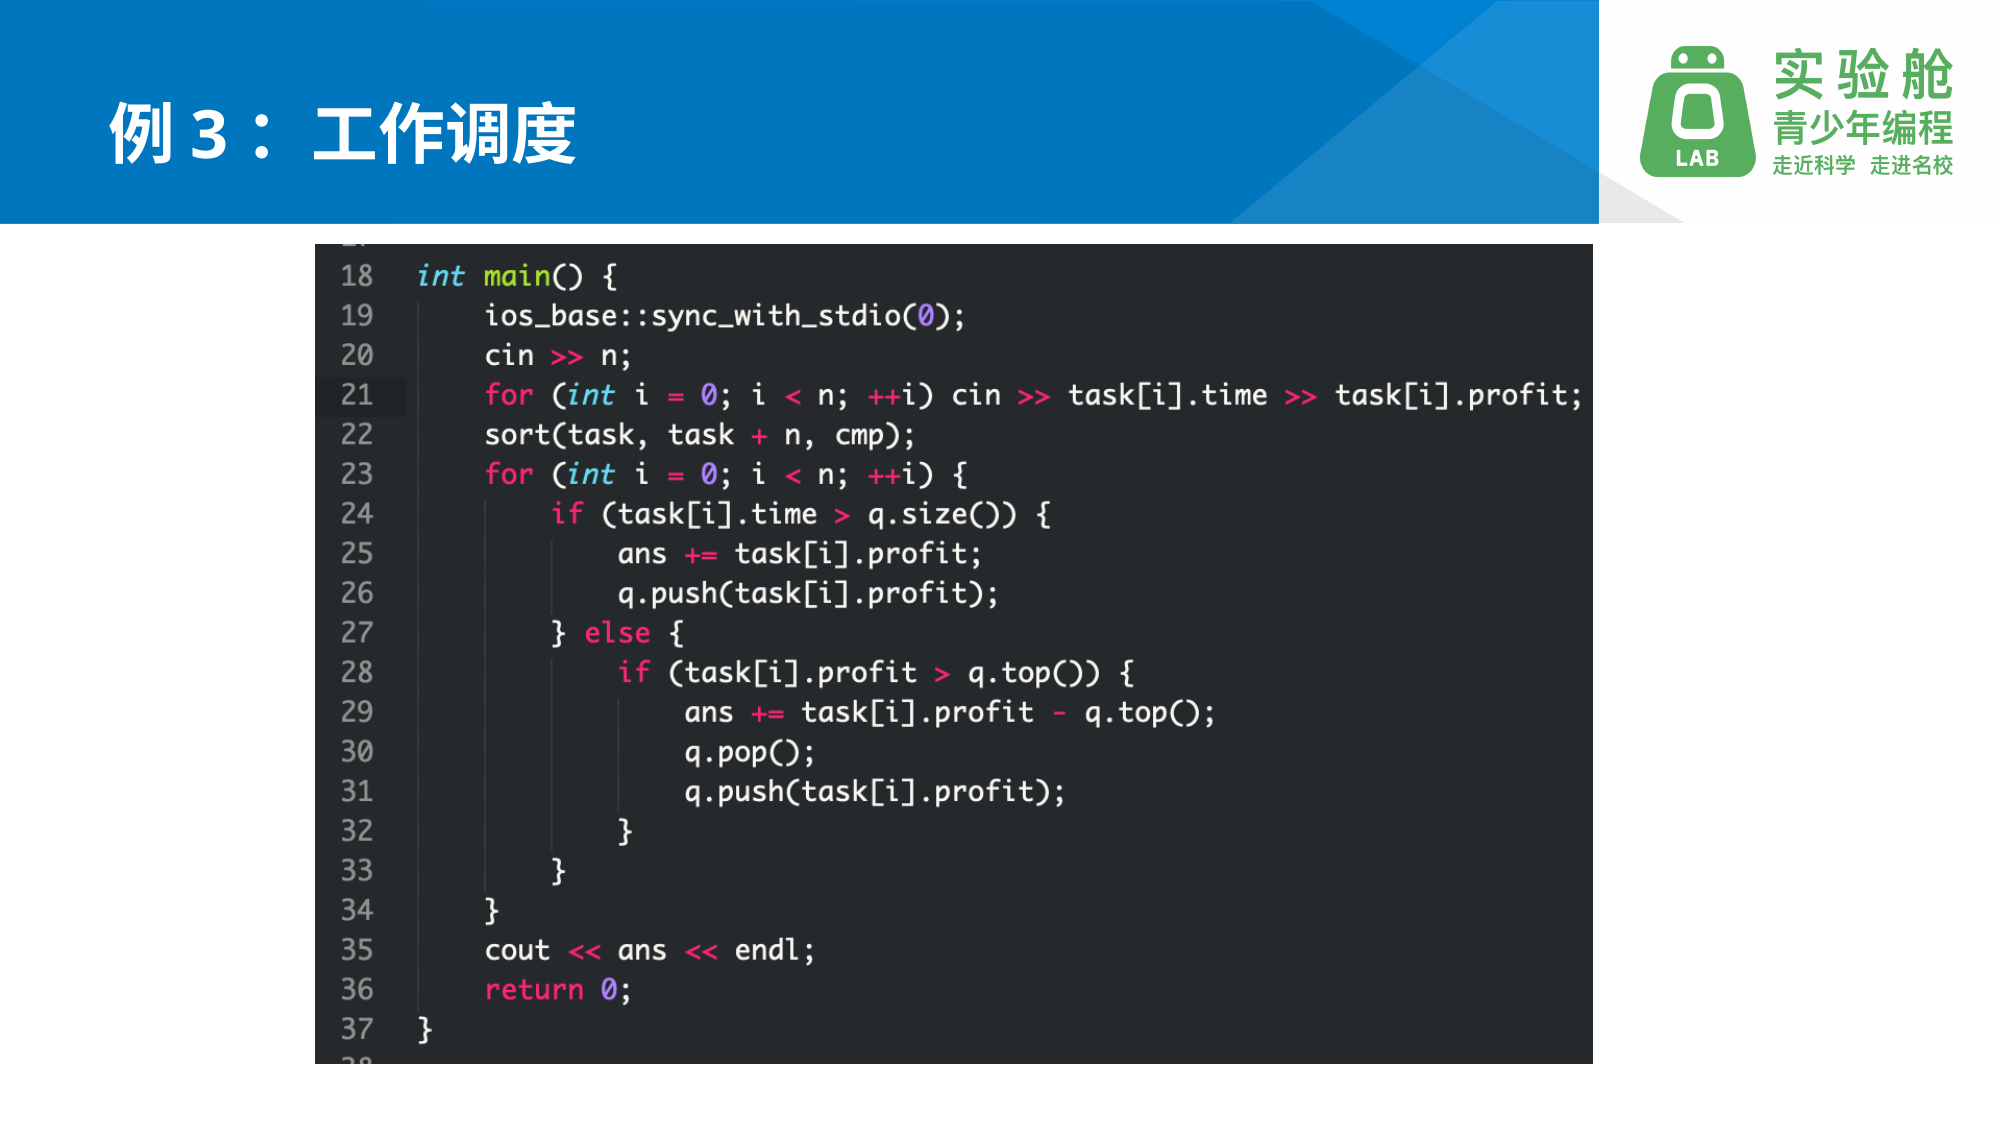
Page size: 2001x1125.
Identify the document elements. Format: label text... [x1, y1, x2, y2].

list 例3：工作调度 [93, 93, 1907, 186]
picture [315, 244, 1593, 1064]
